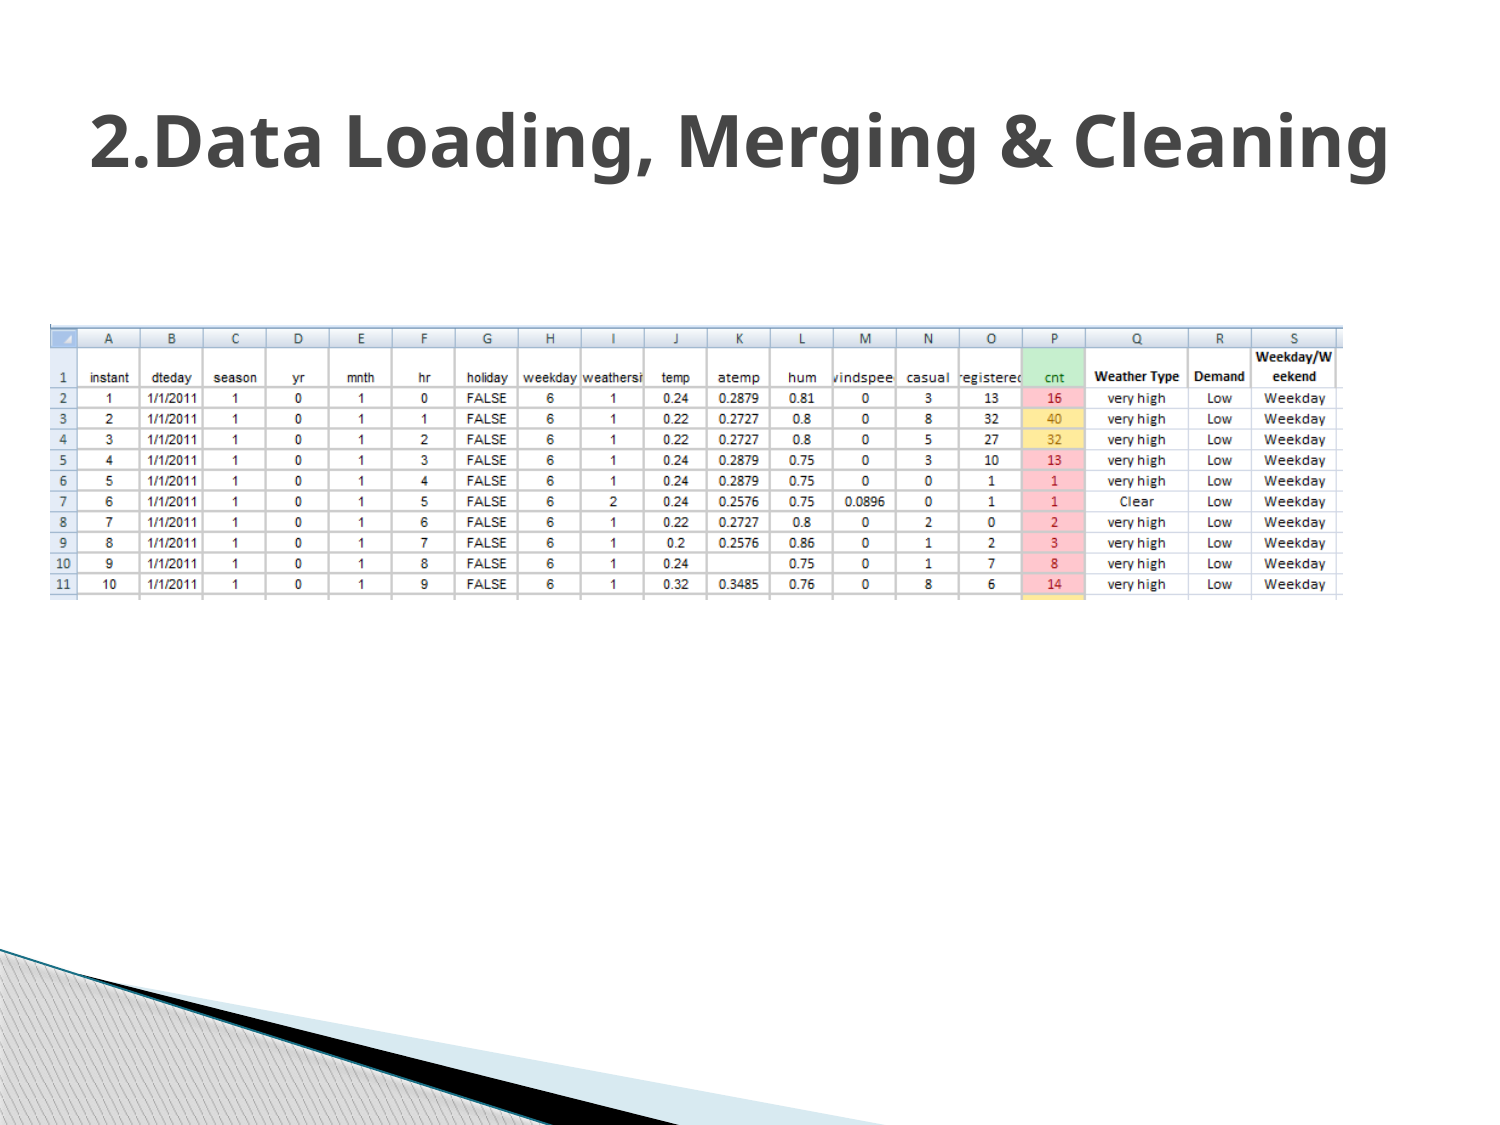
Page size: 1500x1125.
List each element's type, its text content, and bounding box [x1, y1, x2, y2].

title 2.Data Loading, Merging & Cleaning [75, 45, 1425, 233]
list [49, 324, 1343, 601]
